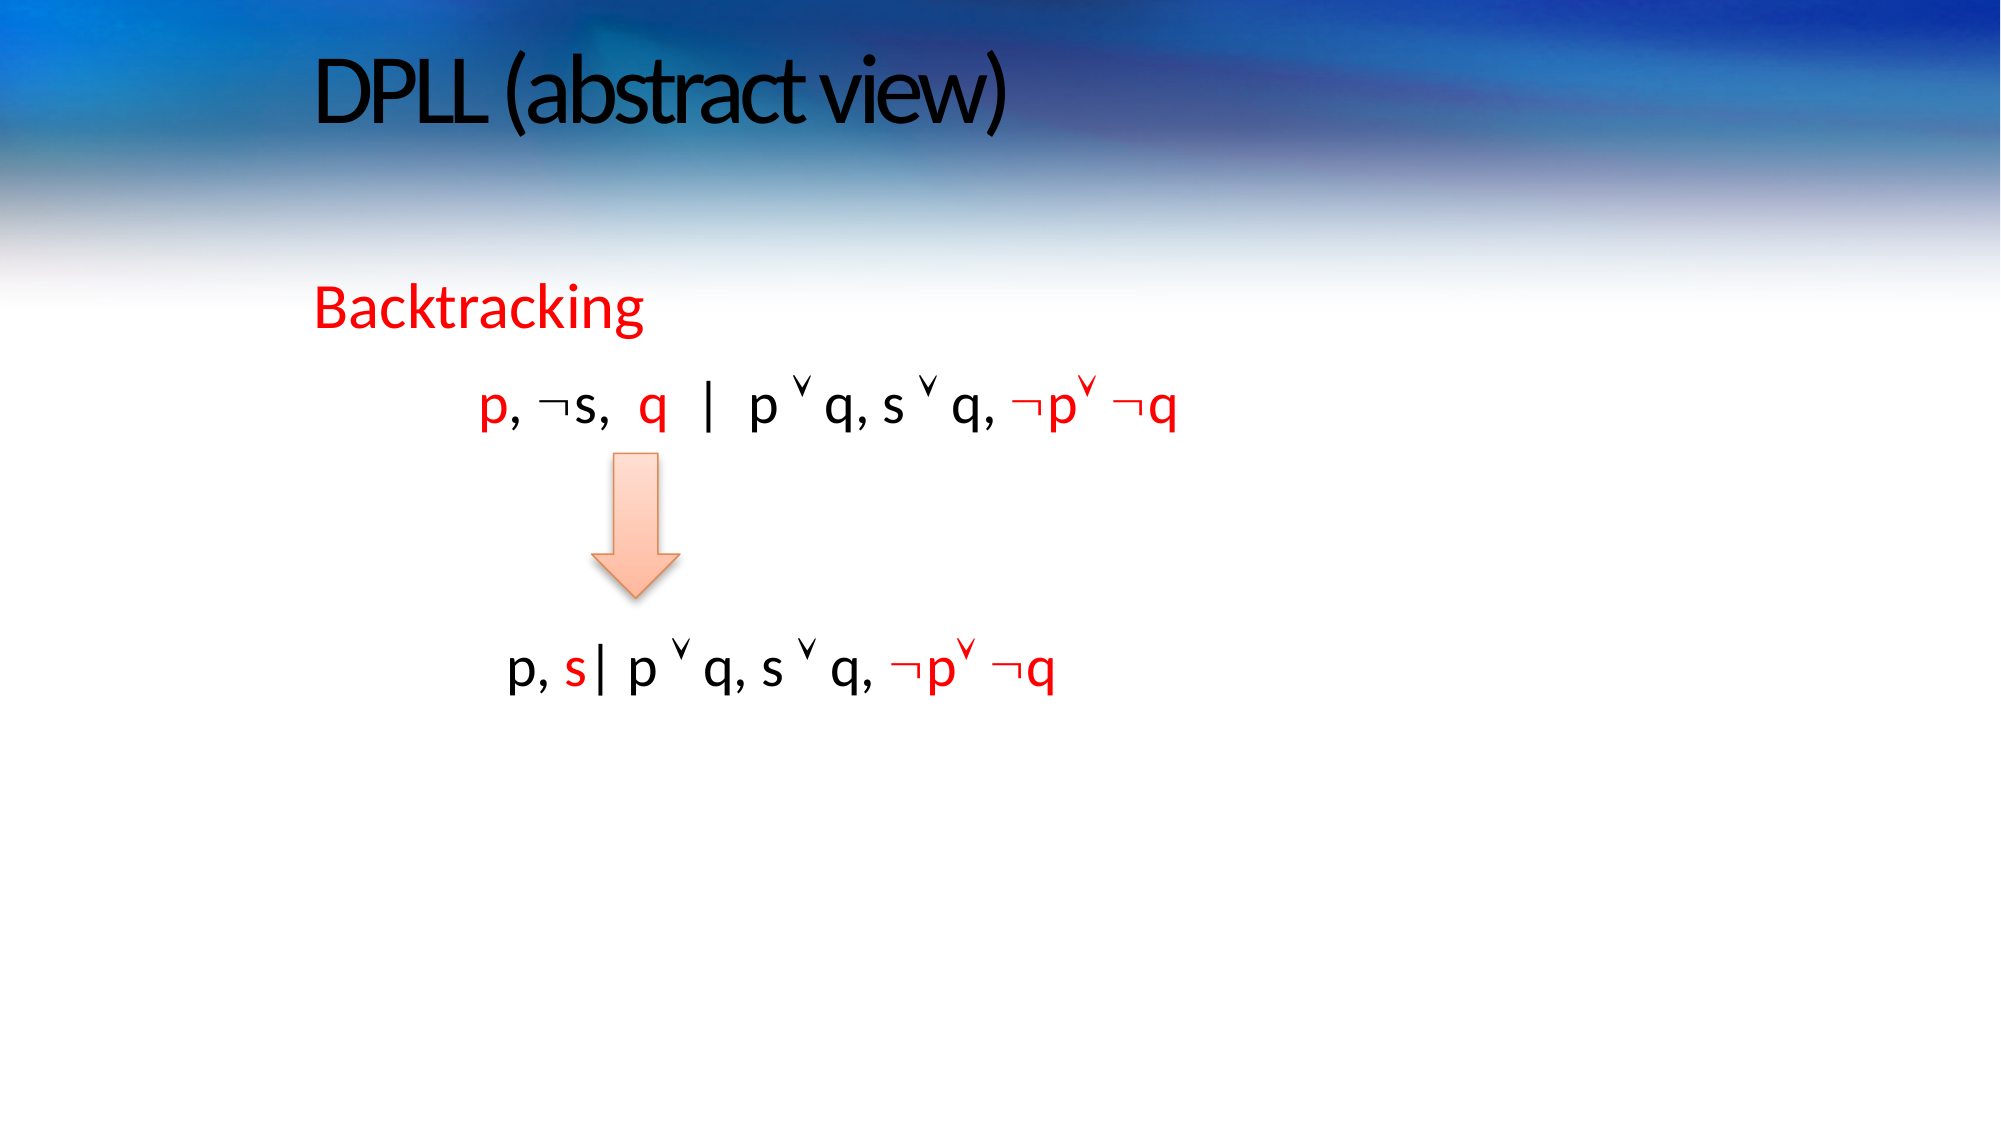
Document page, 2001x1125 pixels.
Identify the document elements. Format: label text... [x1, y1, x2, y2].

text_box p, s, q | p  q, s  q, p q [375, 357, 1194, 513]
text_box [590, 513, 681, 599]
list Backtracking [313, 273, 1689, 344]
text_box p, s| p  q, s  q, p q [403, 620, 1195, 706]
title DPLL (abstract view) [312, 37, 1688, 148]
picture [0, 0, 2001, 1125]
